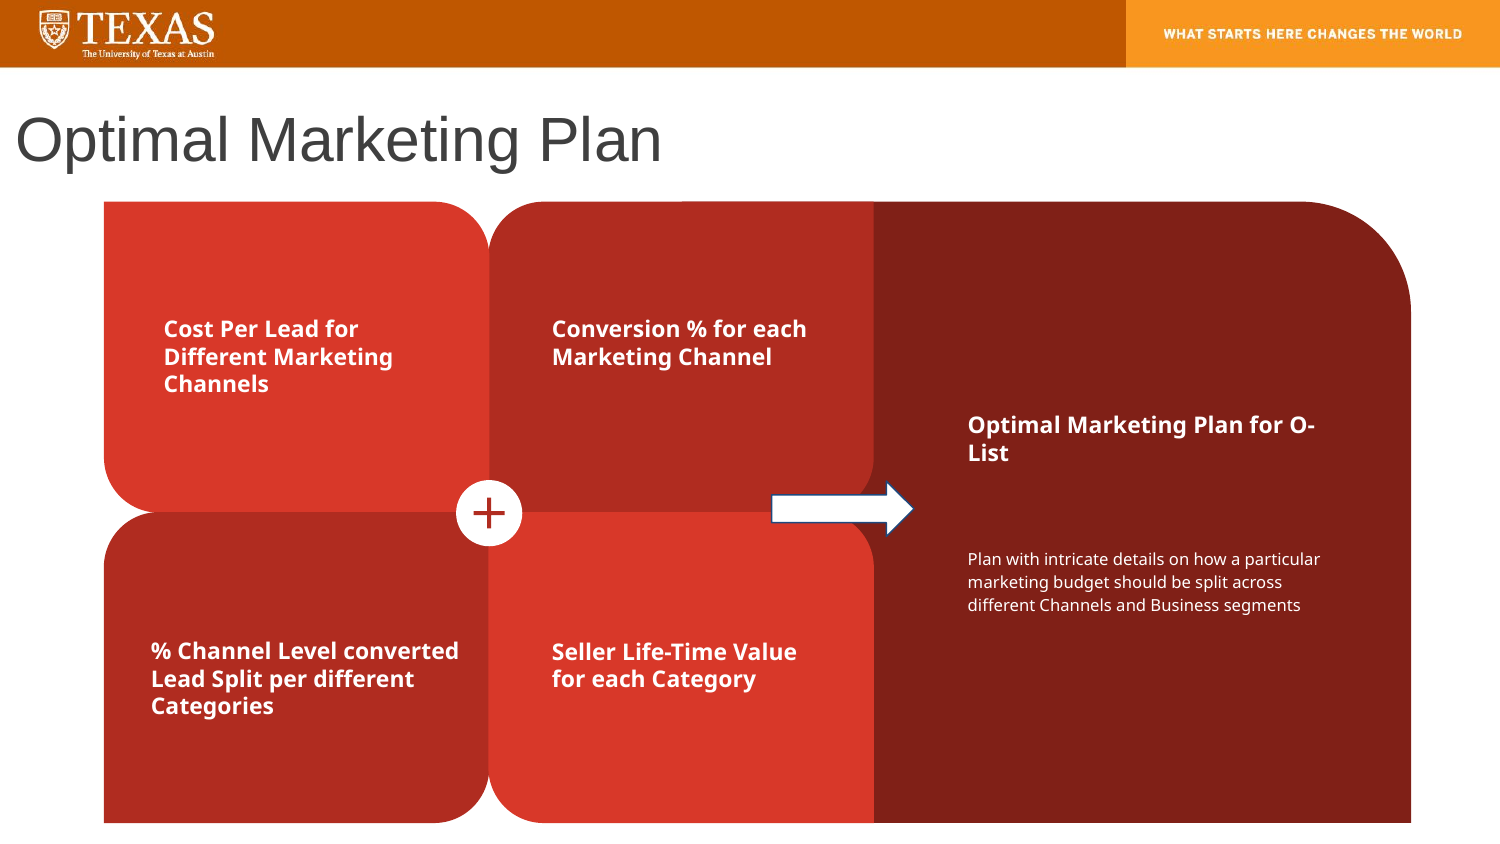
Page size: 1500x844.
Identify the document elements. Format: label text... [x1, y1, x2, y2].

picture [0, 0, 1500, 844]
title Optimal Marketing Plan [0, 75, 1487, 198]
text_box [103, 201, 490, 511]
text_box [455, 479, 523, 547]
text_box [490, 201, 874, 511]
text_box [103, 511, 483, 824]
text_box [488, 511, 874, 824]
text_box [875, 201, 1412, 824]
